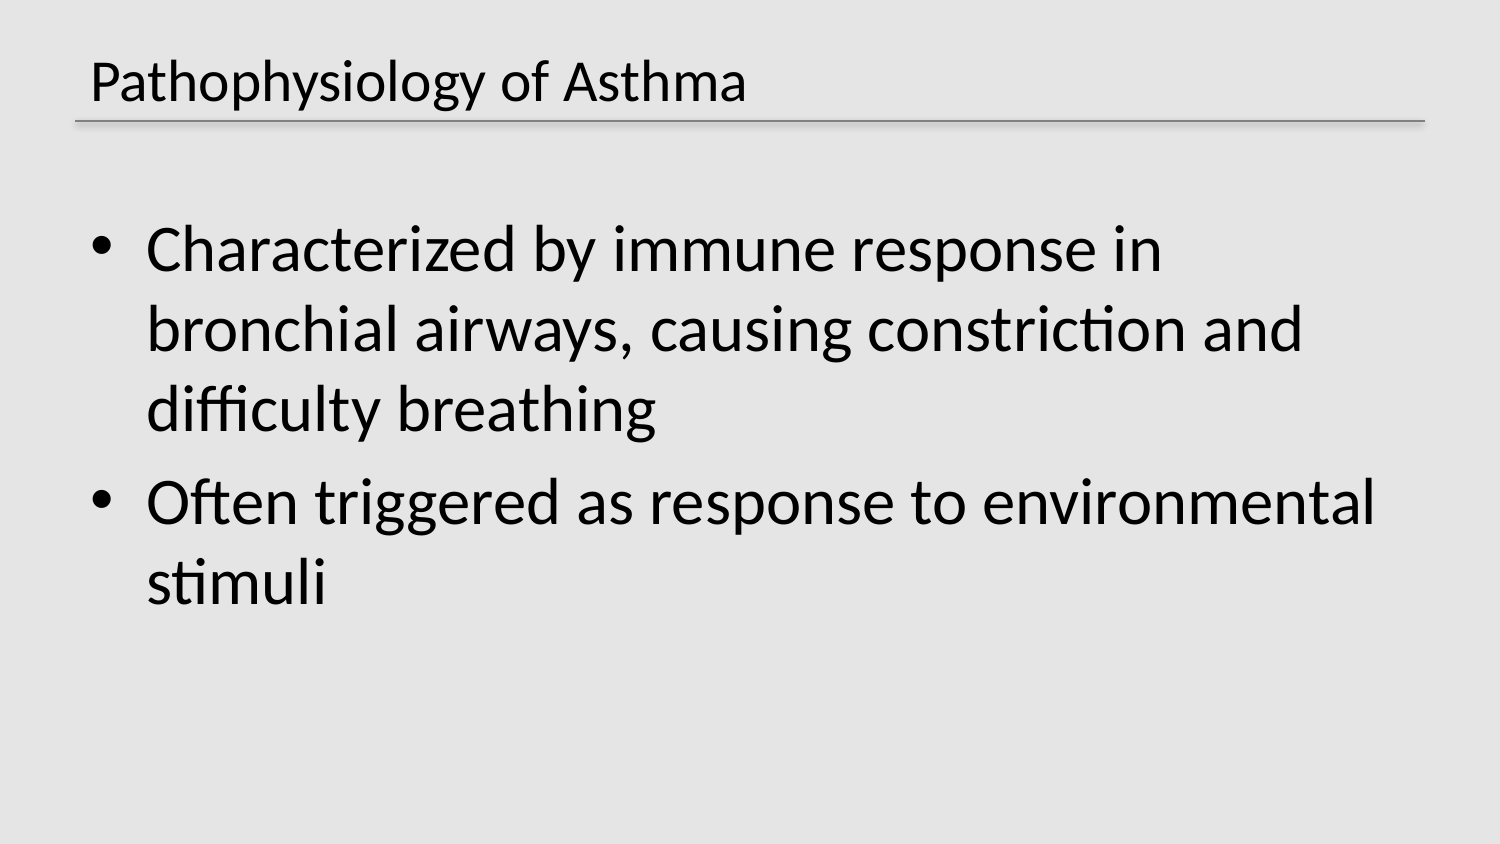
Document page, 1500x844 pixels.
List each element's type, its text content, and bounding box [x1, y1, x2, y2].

title Pathophysiology of Asthma [75, 33, 1425, 120]
list Characterized by immune response in bronchial airways, causing constriction and difficulty breathing Often triggered as response to environmental stimuli [75, 196, 1425, 754]
